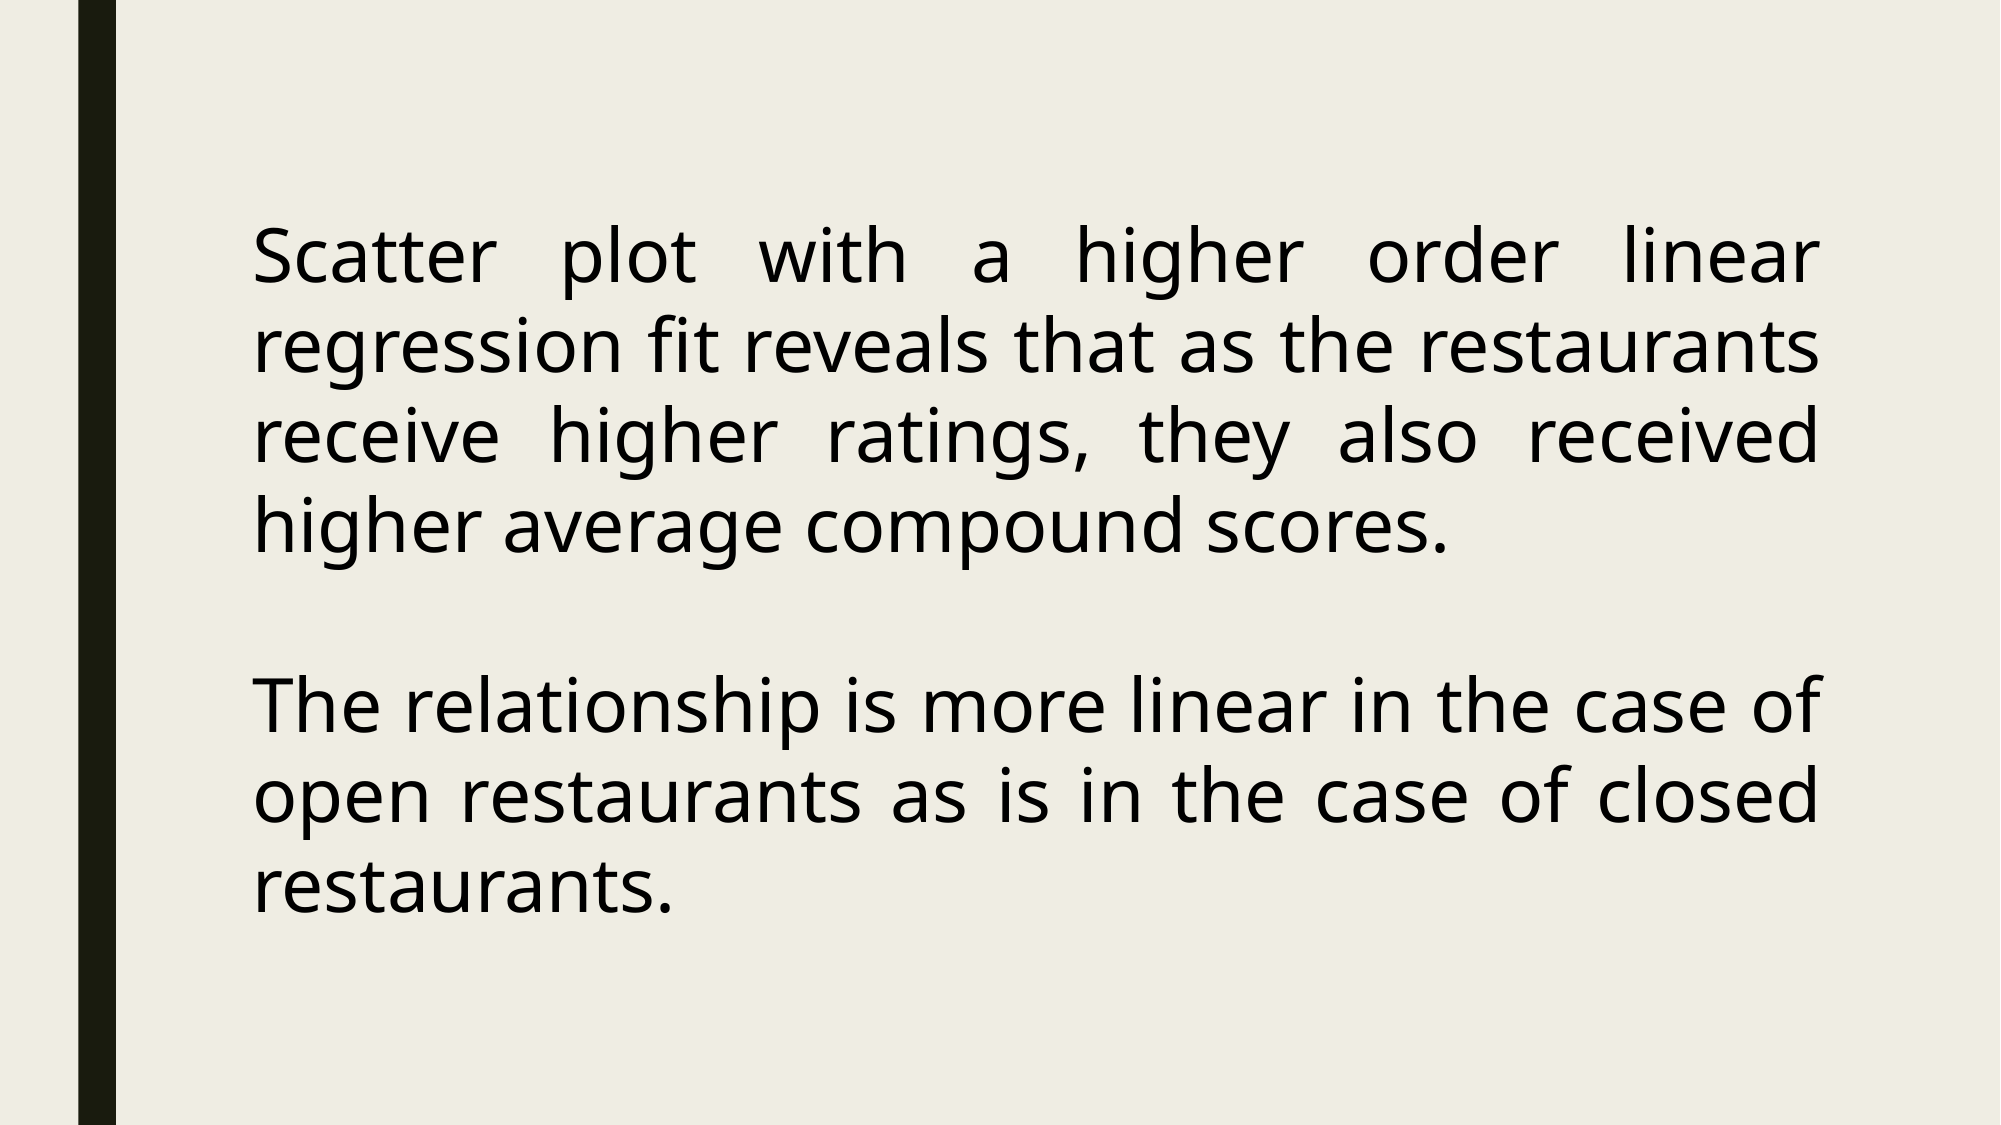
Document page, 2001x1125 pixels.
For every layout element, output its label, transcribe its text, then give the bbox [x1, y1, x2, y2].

text_box Scatter plot with a higher order linear regression fit reveals that as the restaurants receive higher ratings, they also received higher average compound scores. The relationship is more linear in the case of open restaurants as is in the case of closed restaurants. [237, 199, 1838, 935]
